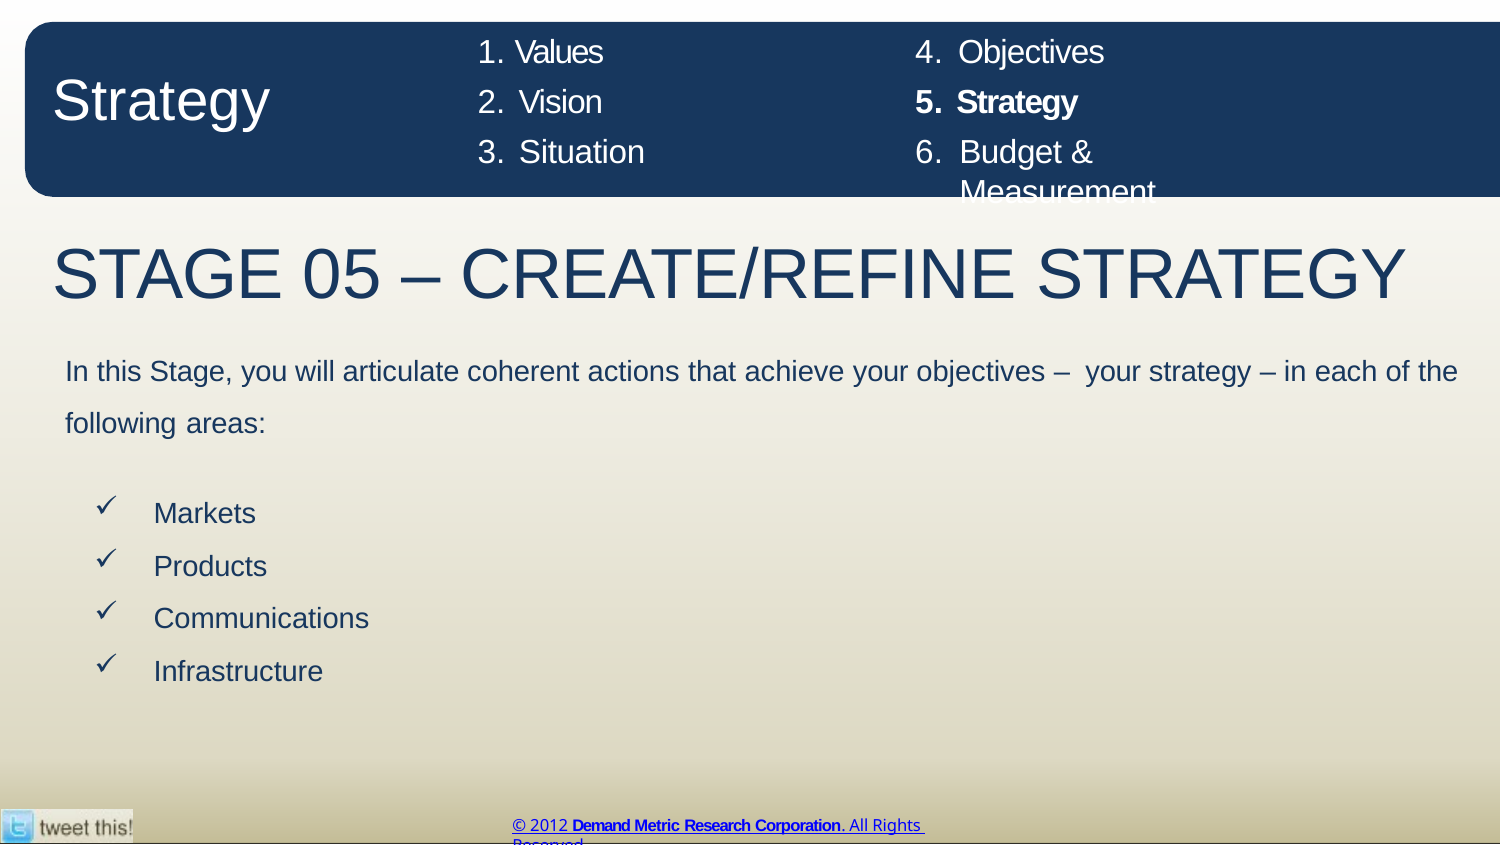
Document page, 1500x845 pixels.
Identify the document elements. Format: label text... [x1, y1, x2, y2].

text_box [1299, 21, 1500, 197]
text_box © 2012 Demand Metric Research Corporation. All Rights Reserved. [510, 818, 990, 845]
text_box STAGE 05 – CREATE/REFINE STRATEGY In this Stage, you will articulate coherent actions that achieve your objectives – your strategy – in each of the following areas: Markets Products Communications Infrastructure [50, 225, 1463, 687]
text_box [1, 809, 133, 843]
text_box Objectives Strategy Budget & Measurement [913, 18, 1299, 210]
text_box [24, 21, 913, 197]
text_box Values Vision Situation [475, 19, 649, 170]
text_box Strategy [50, 59, 273, 132]
picture [0, 0, 1500, 844]
